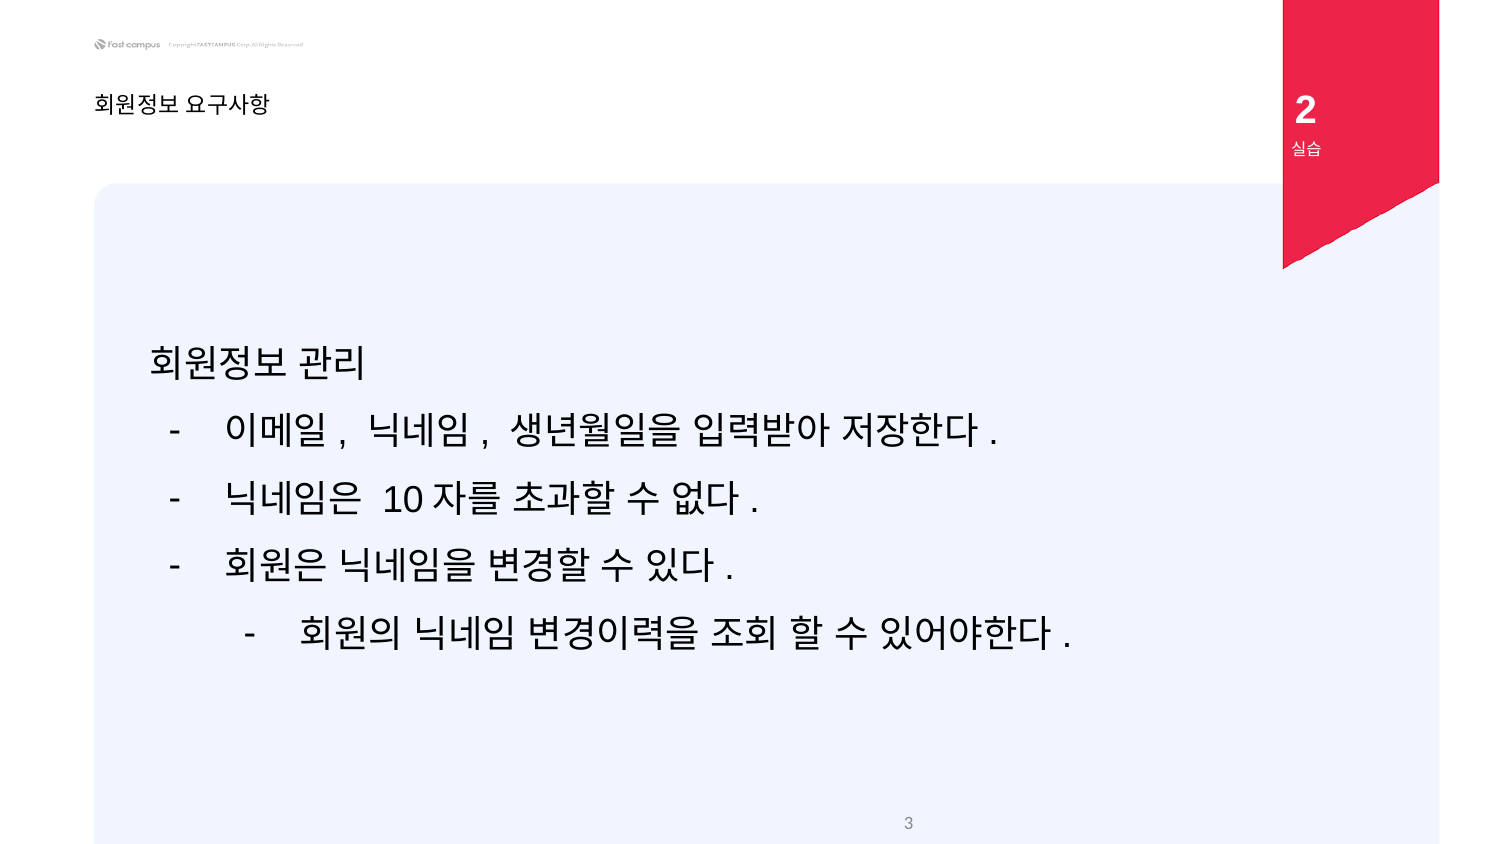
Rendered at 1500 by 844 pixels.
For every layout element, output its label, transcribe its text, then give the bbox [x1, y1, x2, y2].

picture [0, 0, 1500, 844]
text_box 실습 [1281, 135, 1438, 184]
text_box 회원정보 관리 이메일, 닉네임, 생년월일을 입력받아 저장한다. 닉네임은 10자를 초과할 수 없다. 회원은 닉네임을 변경할 수 있다. 회원의 닉네임 변경이력을 조회 할 수 있어야한다. [134, 302, 1240, 670]
text_box 회원정보 요구사항 [93, 89, 368, 120]
text_box 2 [1281, 86, 1438, 135]
slide_number ‹#› [581, 799, 919, 844]
